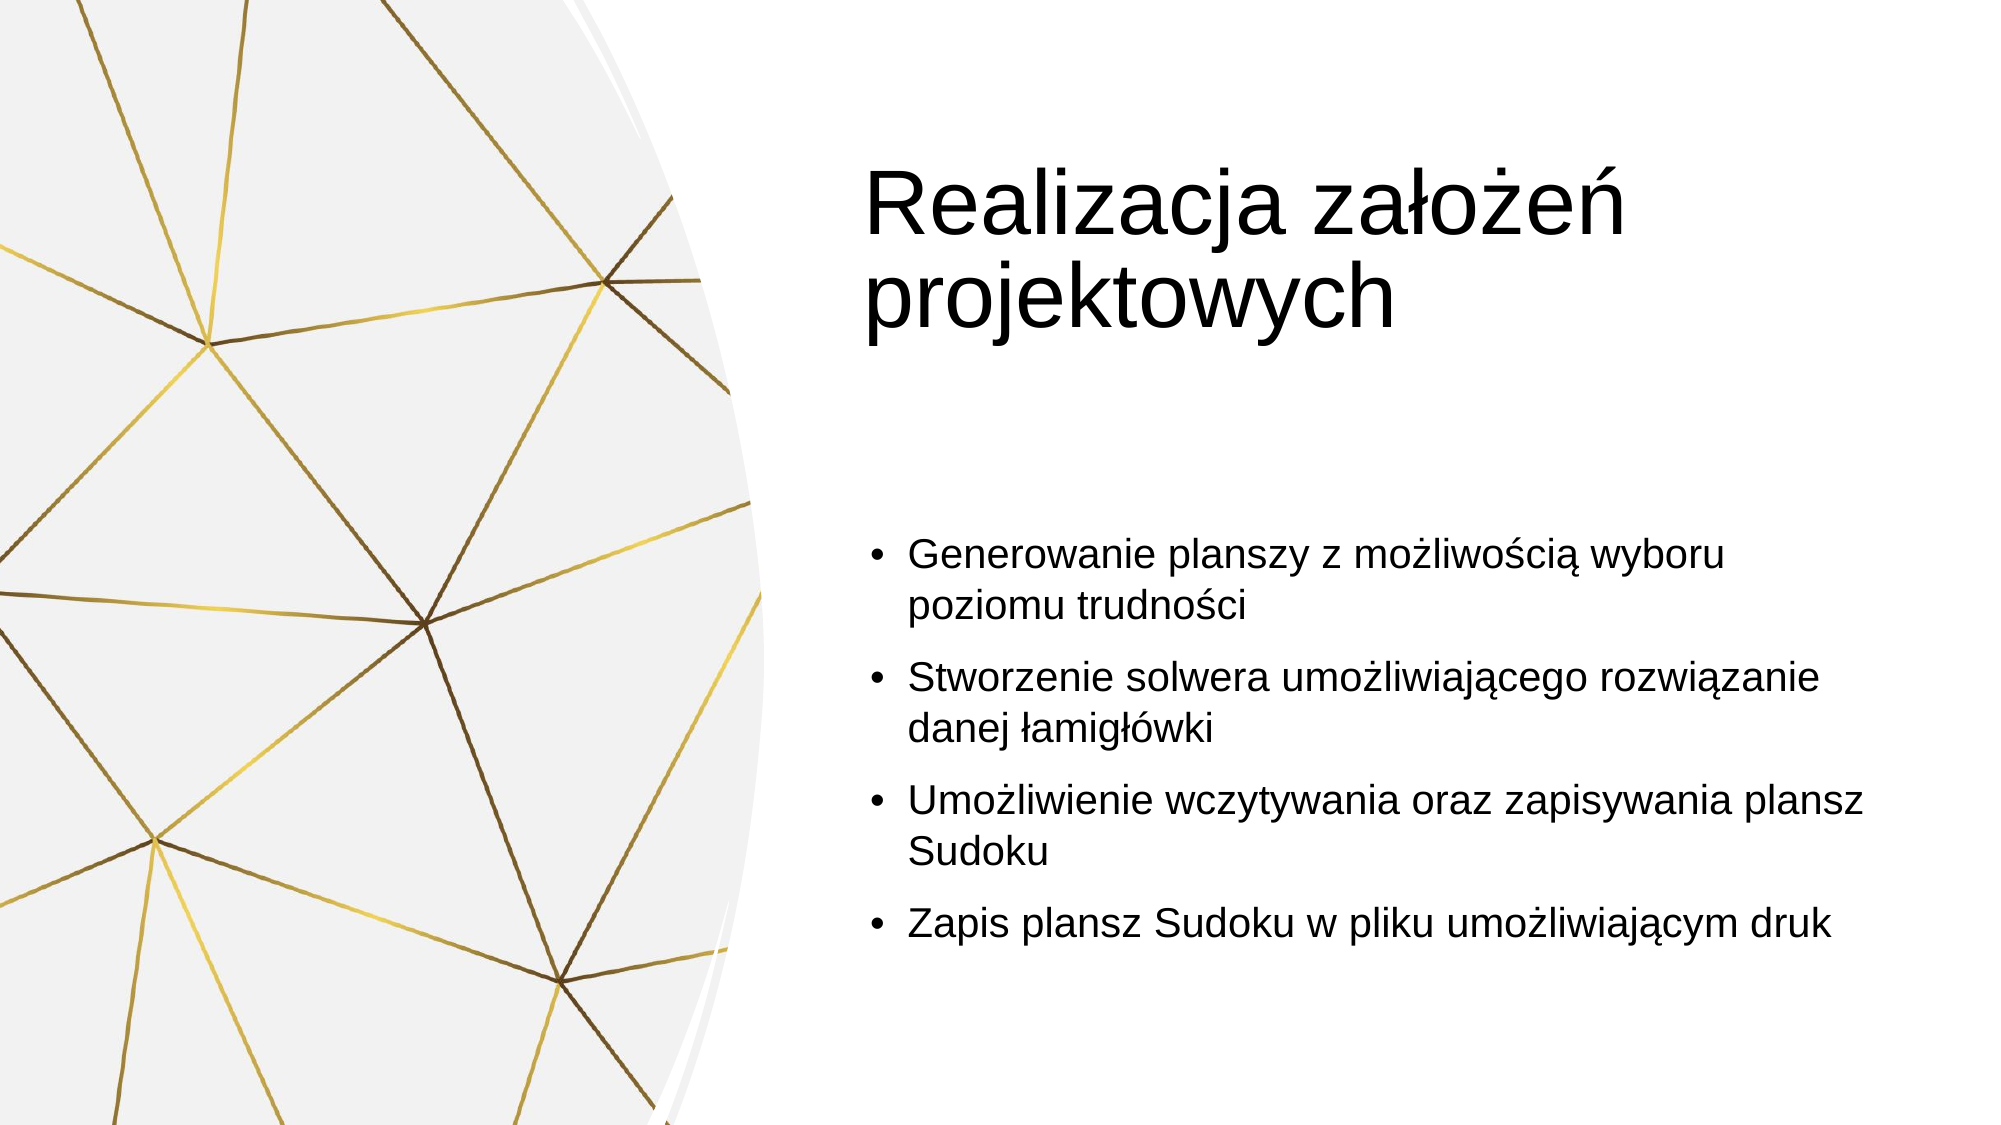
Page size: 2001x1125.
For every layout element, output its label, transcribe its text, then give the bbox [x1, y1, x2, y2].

text_box Realizacja założeń projektowych [848, 56, 1969, 354]
picture [0, 0, 764, 1125]
text_box Generowanie planszy z możliwością wyboru poziomu trudności Stworzenie solwera umożliwiającego rozwiązanie danej łamigłówki Umożliwienie wczytywania oraz zapisywania plansz Sudoku Zapis plansz Sudoku w pliku umożliwiającym druk [855, 518, 1881, 1125]
